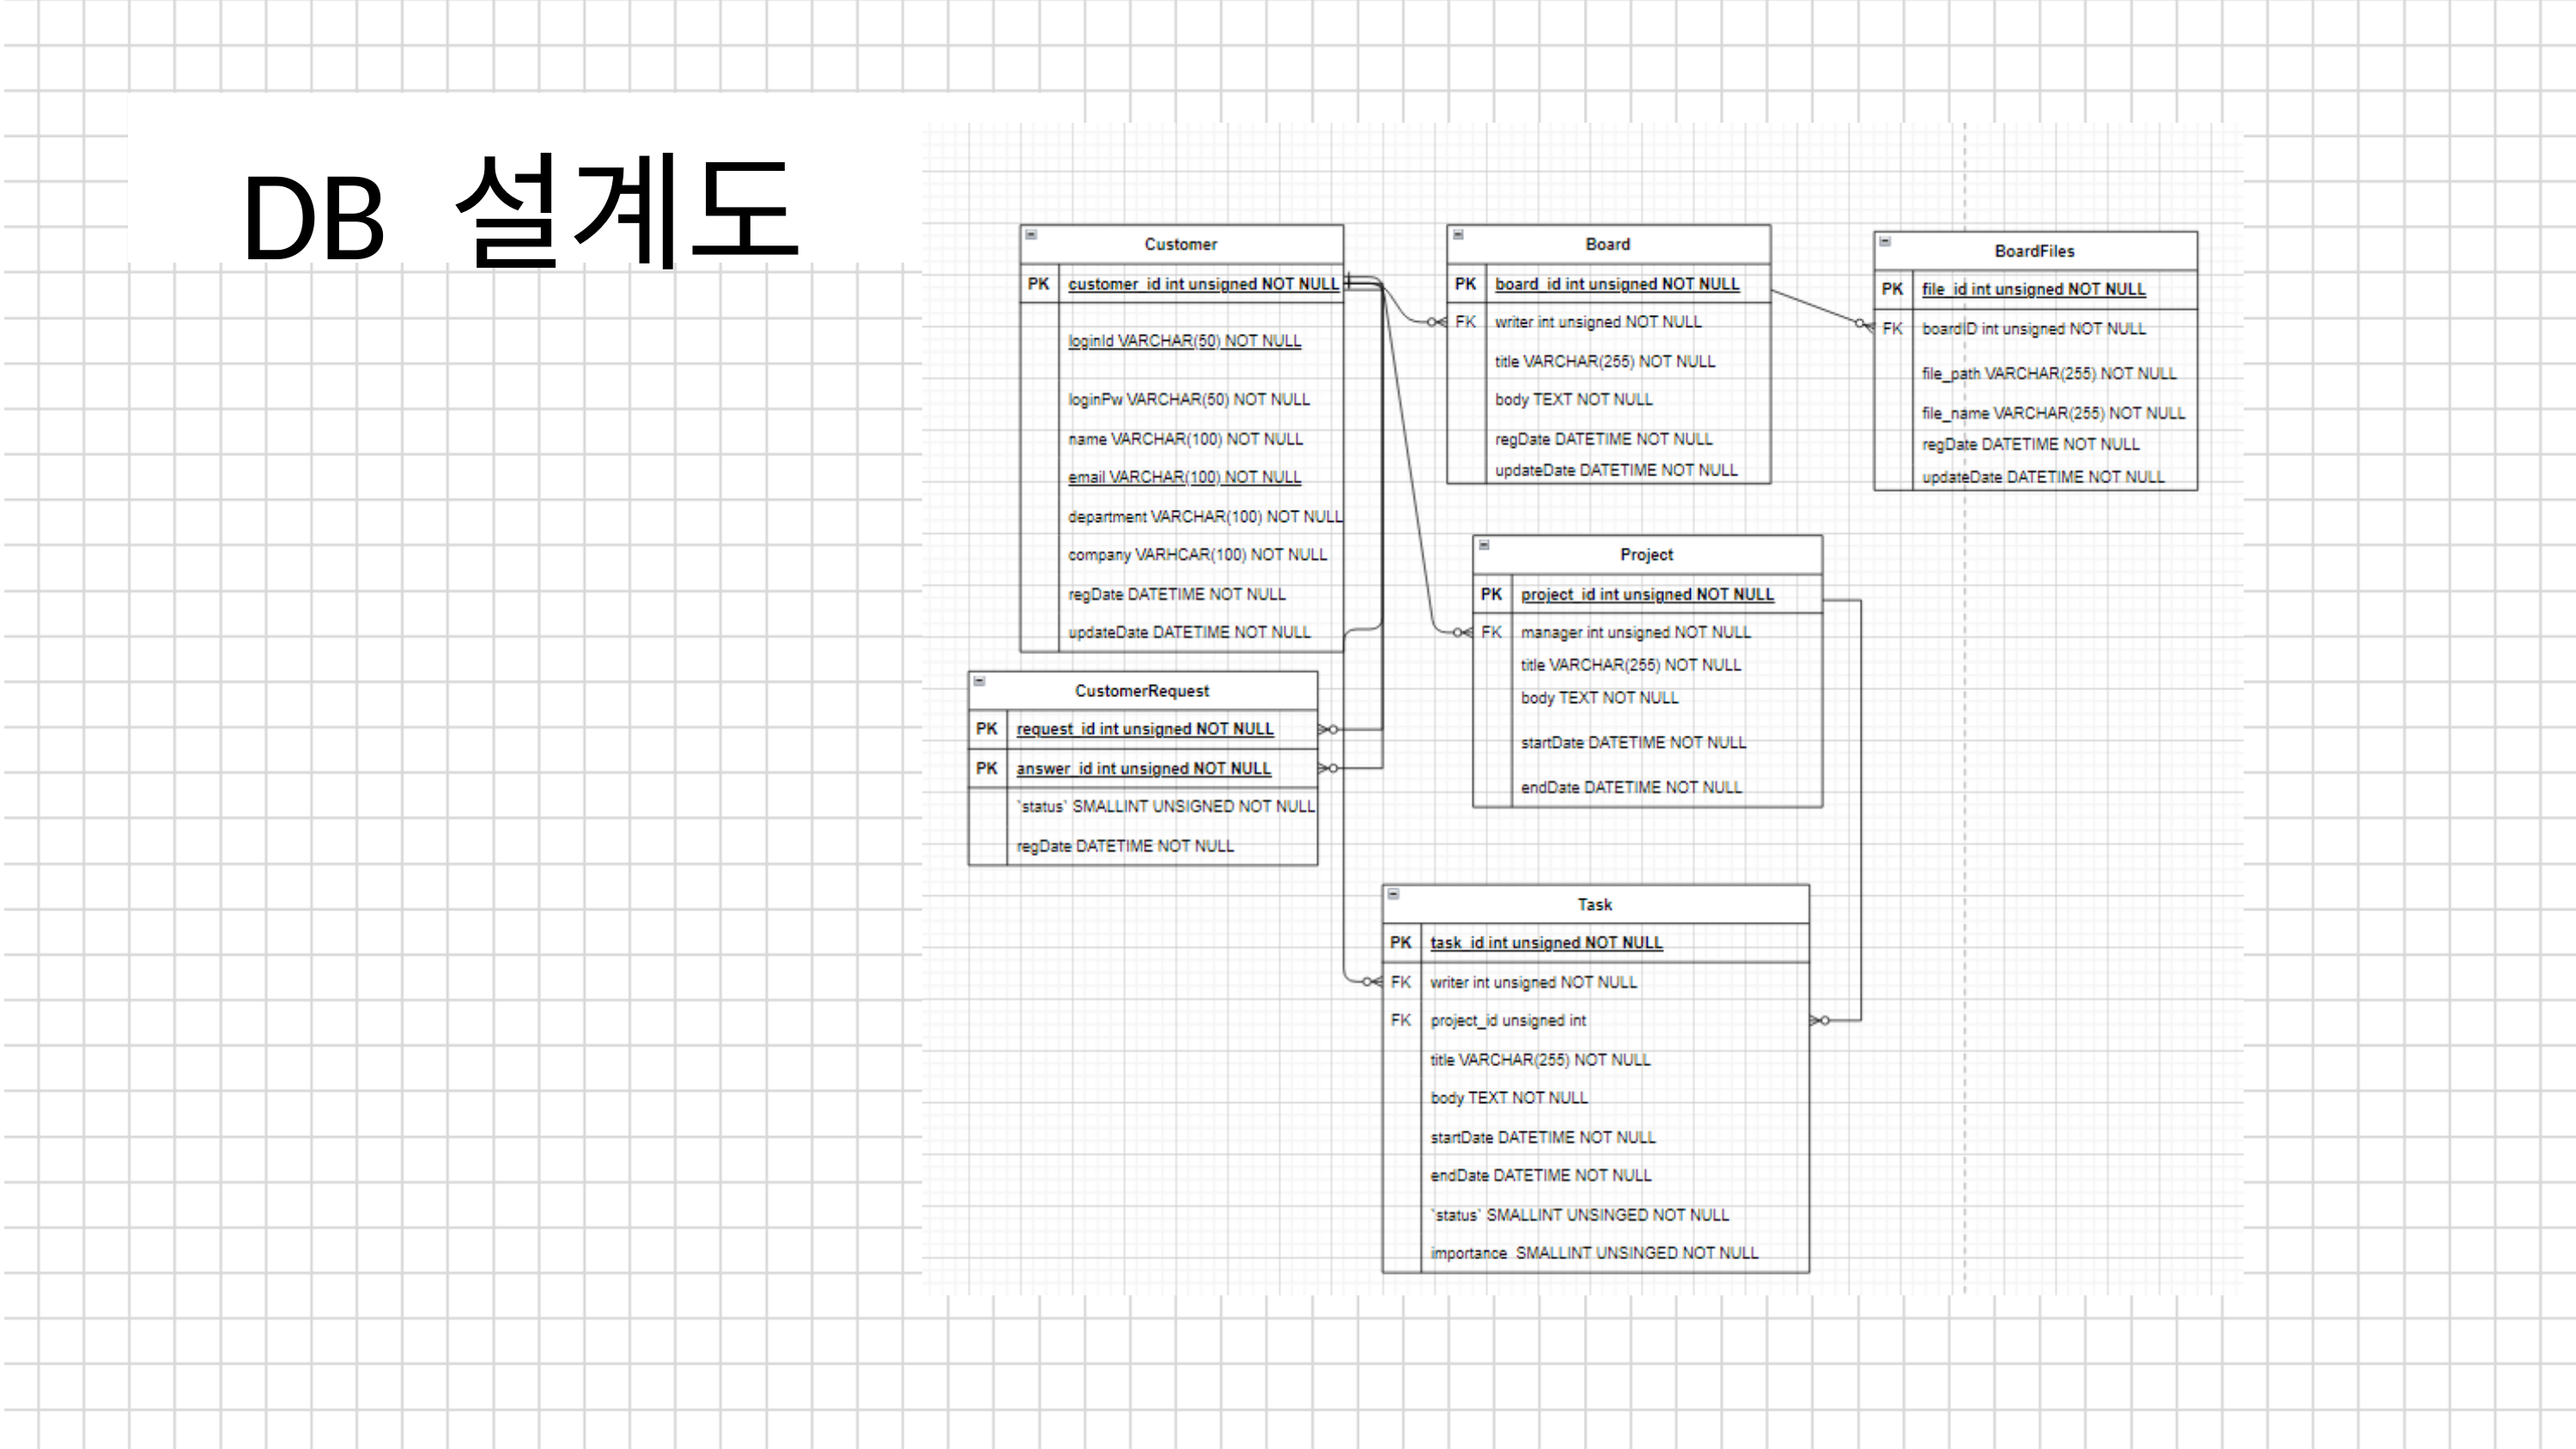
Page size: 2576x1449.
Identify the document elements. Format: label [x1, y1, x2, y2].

picture [3, 0, 2576, 1449]
text_box [127, 92, 1084, 264]
